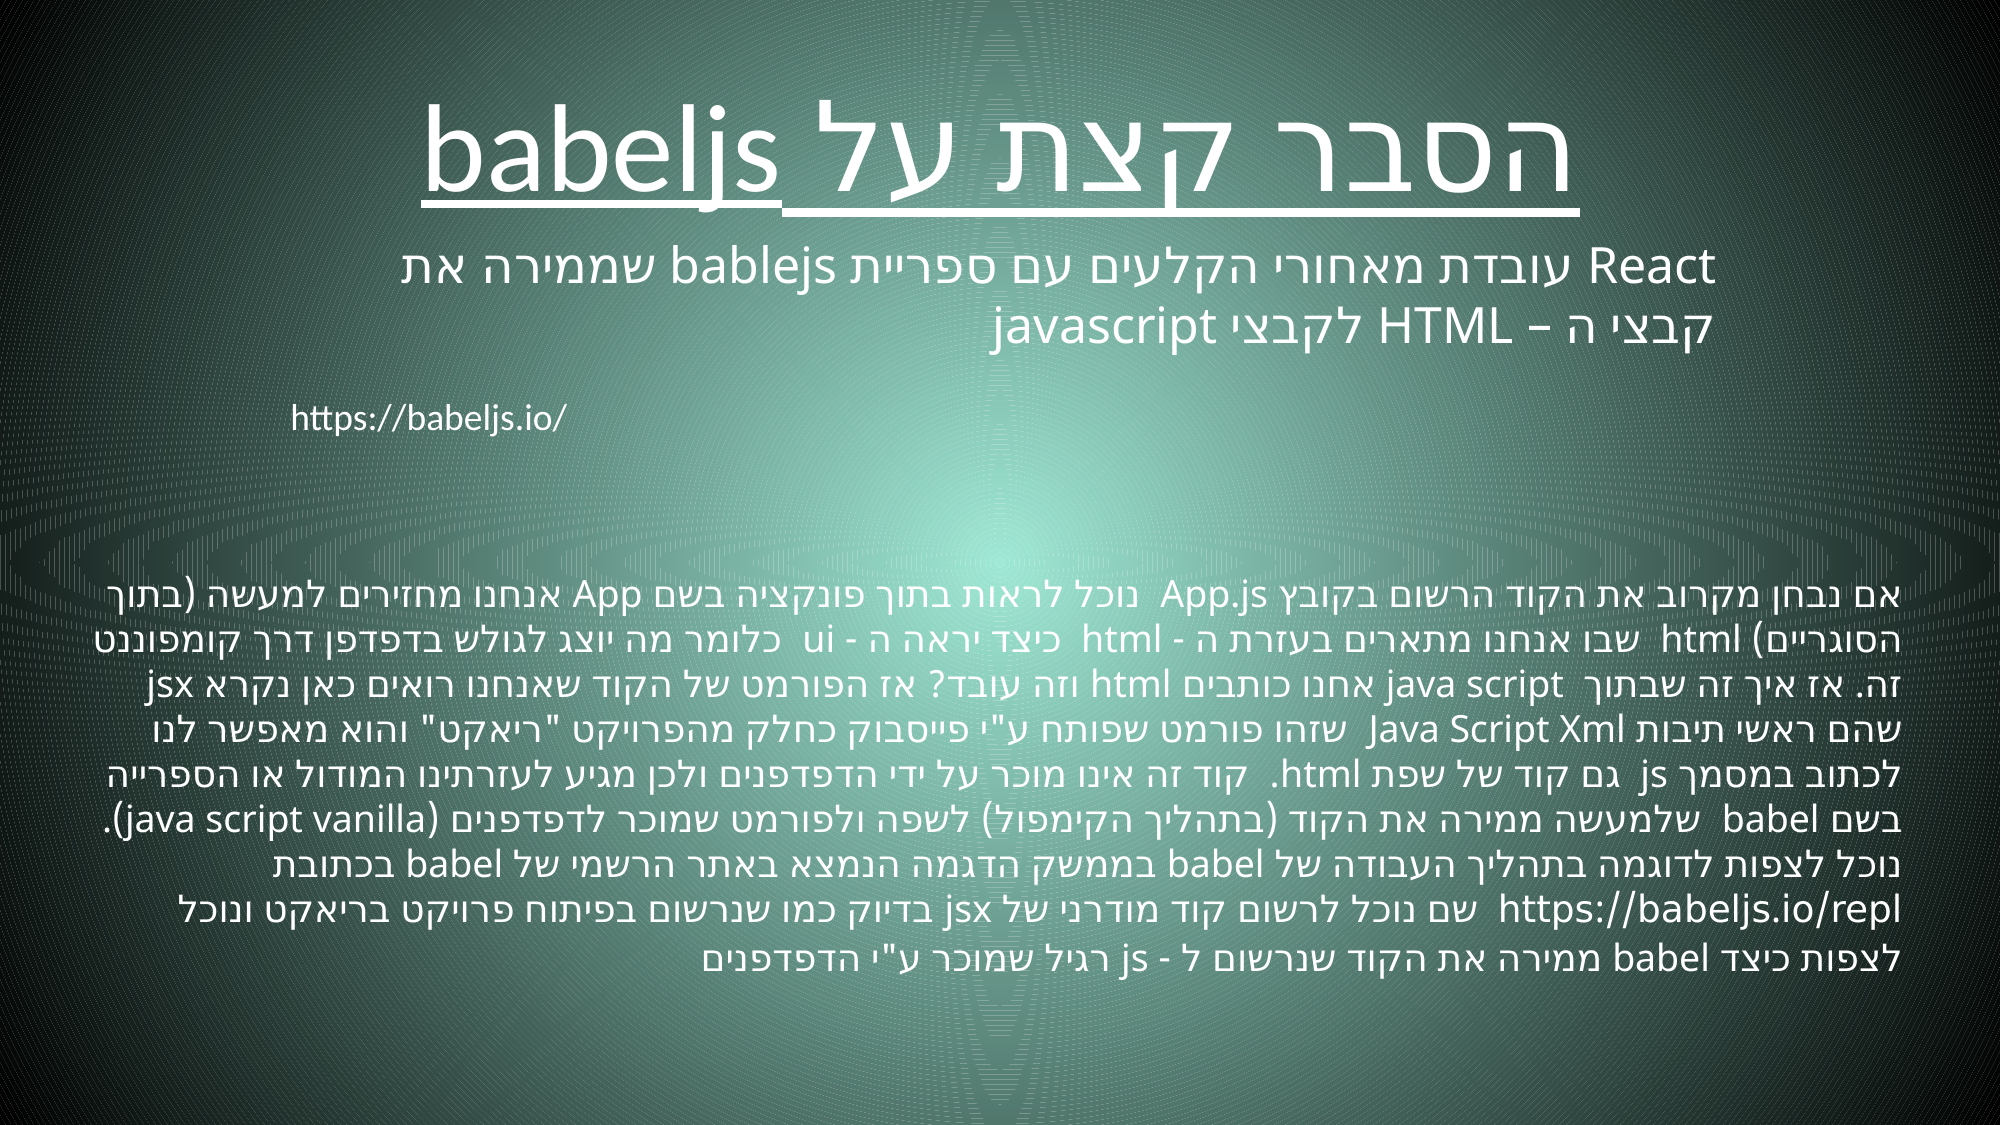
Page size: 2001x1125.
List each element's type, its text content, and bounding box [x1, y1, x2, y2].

text_box https://babeljs.io/ [275, 385, 603, 446]
text_box אם נבחן מקרוב את הקוד הרשום בקובץ App.js נוכל לראות בתוך פונקציה בשם App אנחנו מחזירים למעשה (בתוך הסוגריים) html שבו אנחנו מתארים בעזרת ה - html כיצד יראה ה - ui כלומר מה יוצג לגולש בדפדפן דרך קומפוננט זה. אז איך זה שבתוך java script אחנו כותבים html וזה עובד? אז הפורמט של הקוד שאנחנו רואים כאן נקרא jsx שהם ראשי תיבות Java Script Xml שזהו פורמט שפותח ע"י פייסבוק כחלק מהפרויקט "ריאקט" והוא מאפשר לנו לכתוב במסמך js גם קוד של שפת html. קוד זה אינו מוכר על ידי הדפדפנים ולכן מגיע לעזרתינו המודול או הספרייה בשם babel שלמעשה ממירה את הקוד (בתהליך הקימפול) לשפה ולפורמט שמוכר לדפדפנים (java script vanilla). נוכל לצפות לדוגמה בתהליך העבודה של babel בממשק הדגמה הנמצא באתר הרשמי של babel בכתובת https://babeljs.io/repl שם נוכל לרשום קוד מודרני של jsx בדיוק כמו שנרשום בפיתוח פרויקט בריאקט ונוכל לצפות כיצד babel ממירה את הקוד שנרשום ל - js רגיל שמוכר ע"י הדפדפנים [62, 562, 1918, 986]
text_box React עובדת מאחורי הקלעים עם ספריית bablejs שממירה את קבצי ה – HTML לקבצי javascript [369, 225, 1731, 361]
text_box הסבר קצת על babeljs [0, 59, 2000, 224]
